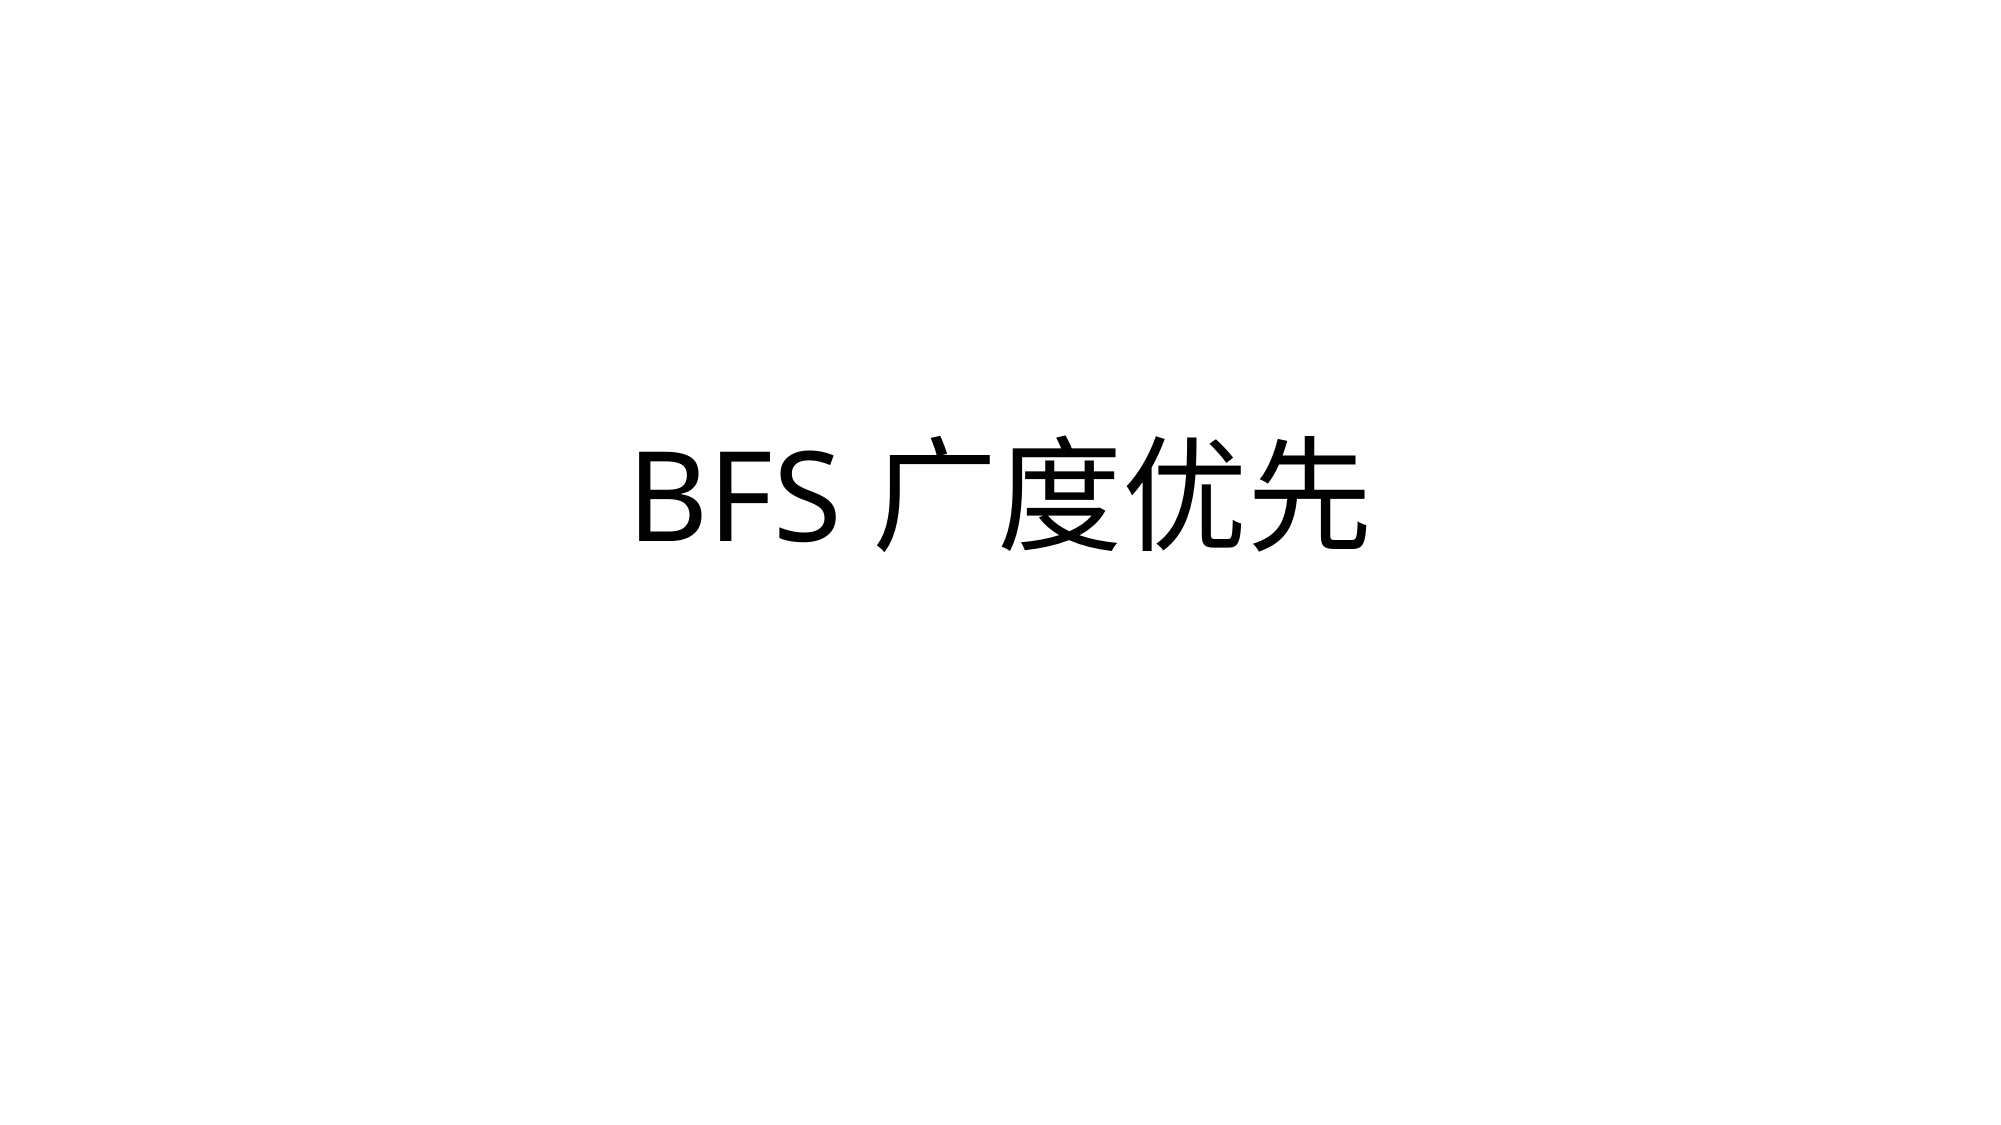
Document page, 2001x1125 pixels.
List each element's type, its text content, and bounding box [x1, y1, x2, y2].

title BFS广度优先 [249, 184, 1750, 576]
